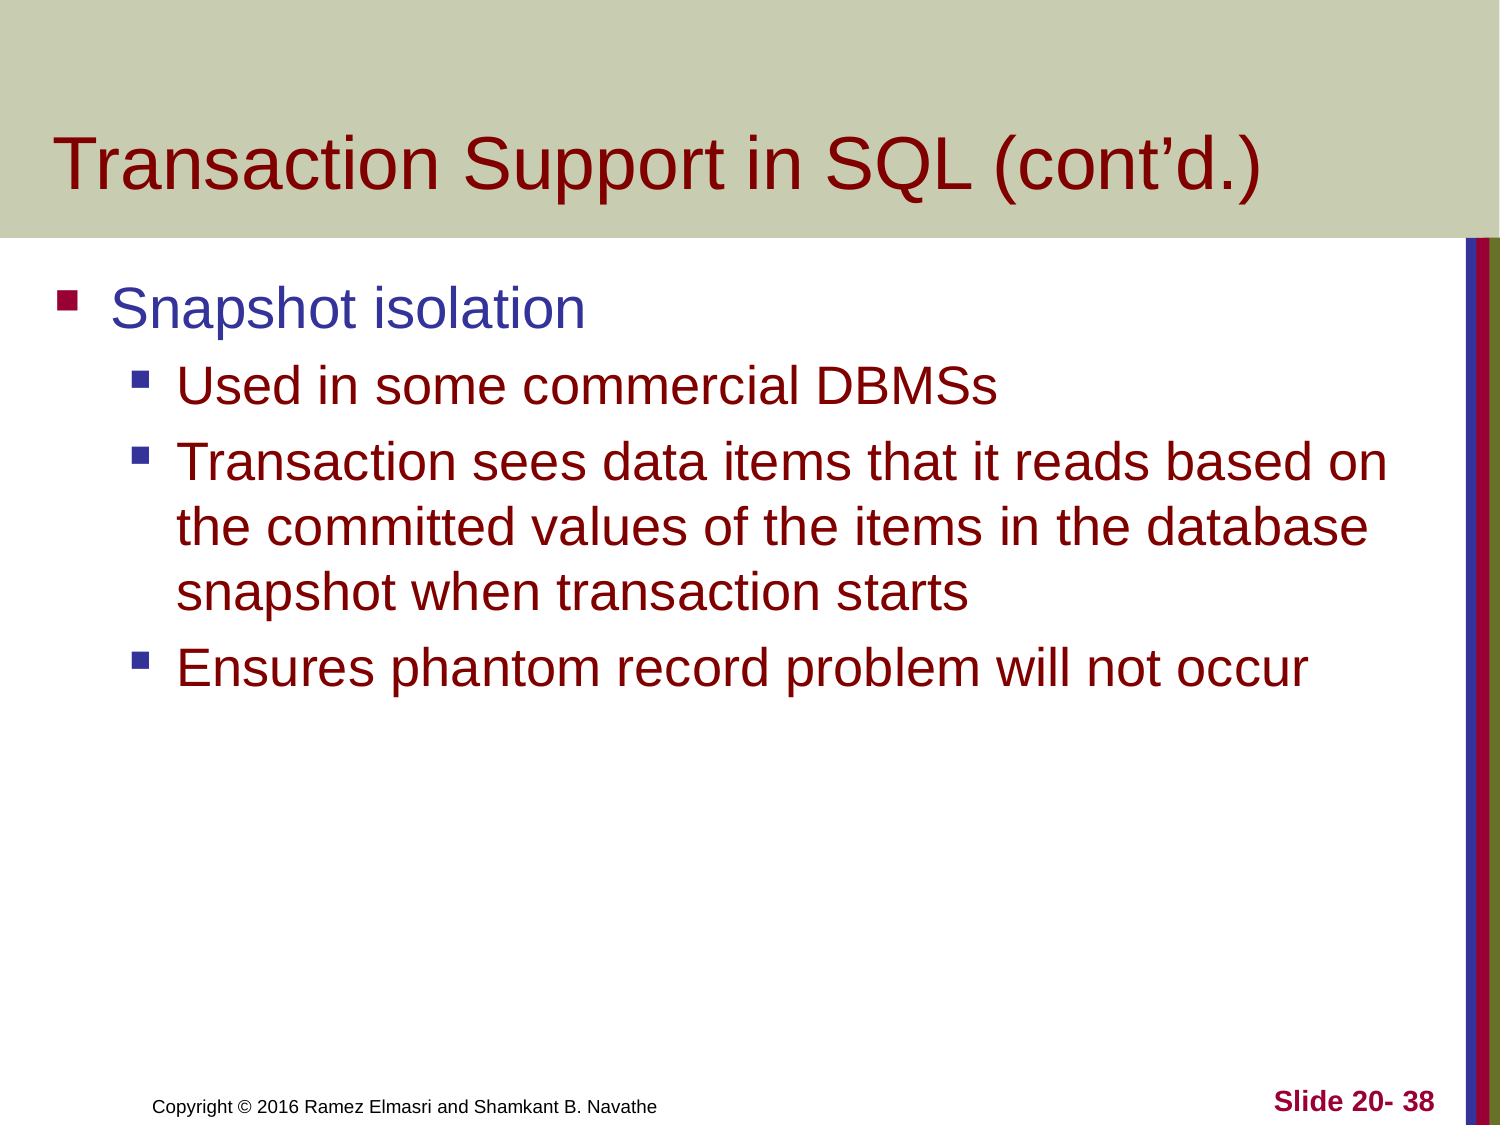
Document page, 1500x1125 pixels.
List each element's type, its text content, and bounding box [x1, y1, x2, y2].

list Snapshot isolation Used in some commercial DBMSs Transaction sees data items that it reads based on the committed values of the items in the database snapshot when transaction starts Ensures phantom record problem will not occur [39, 262, 1400, 1013]
slide_number Slide 20- 38 [1137, 1049, 1451, 1125]
title Transaction Support in SQL (cont’d.) [37, 49, 1317, 213]
